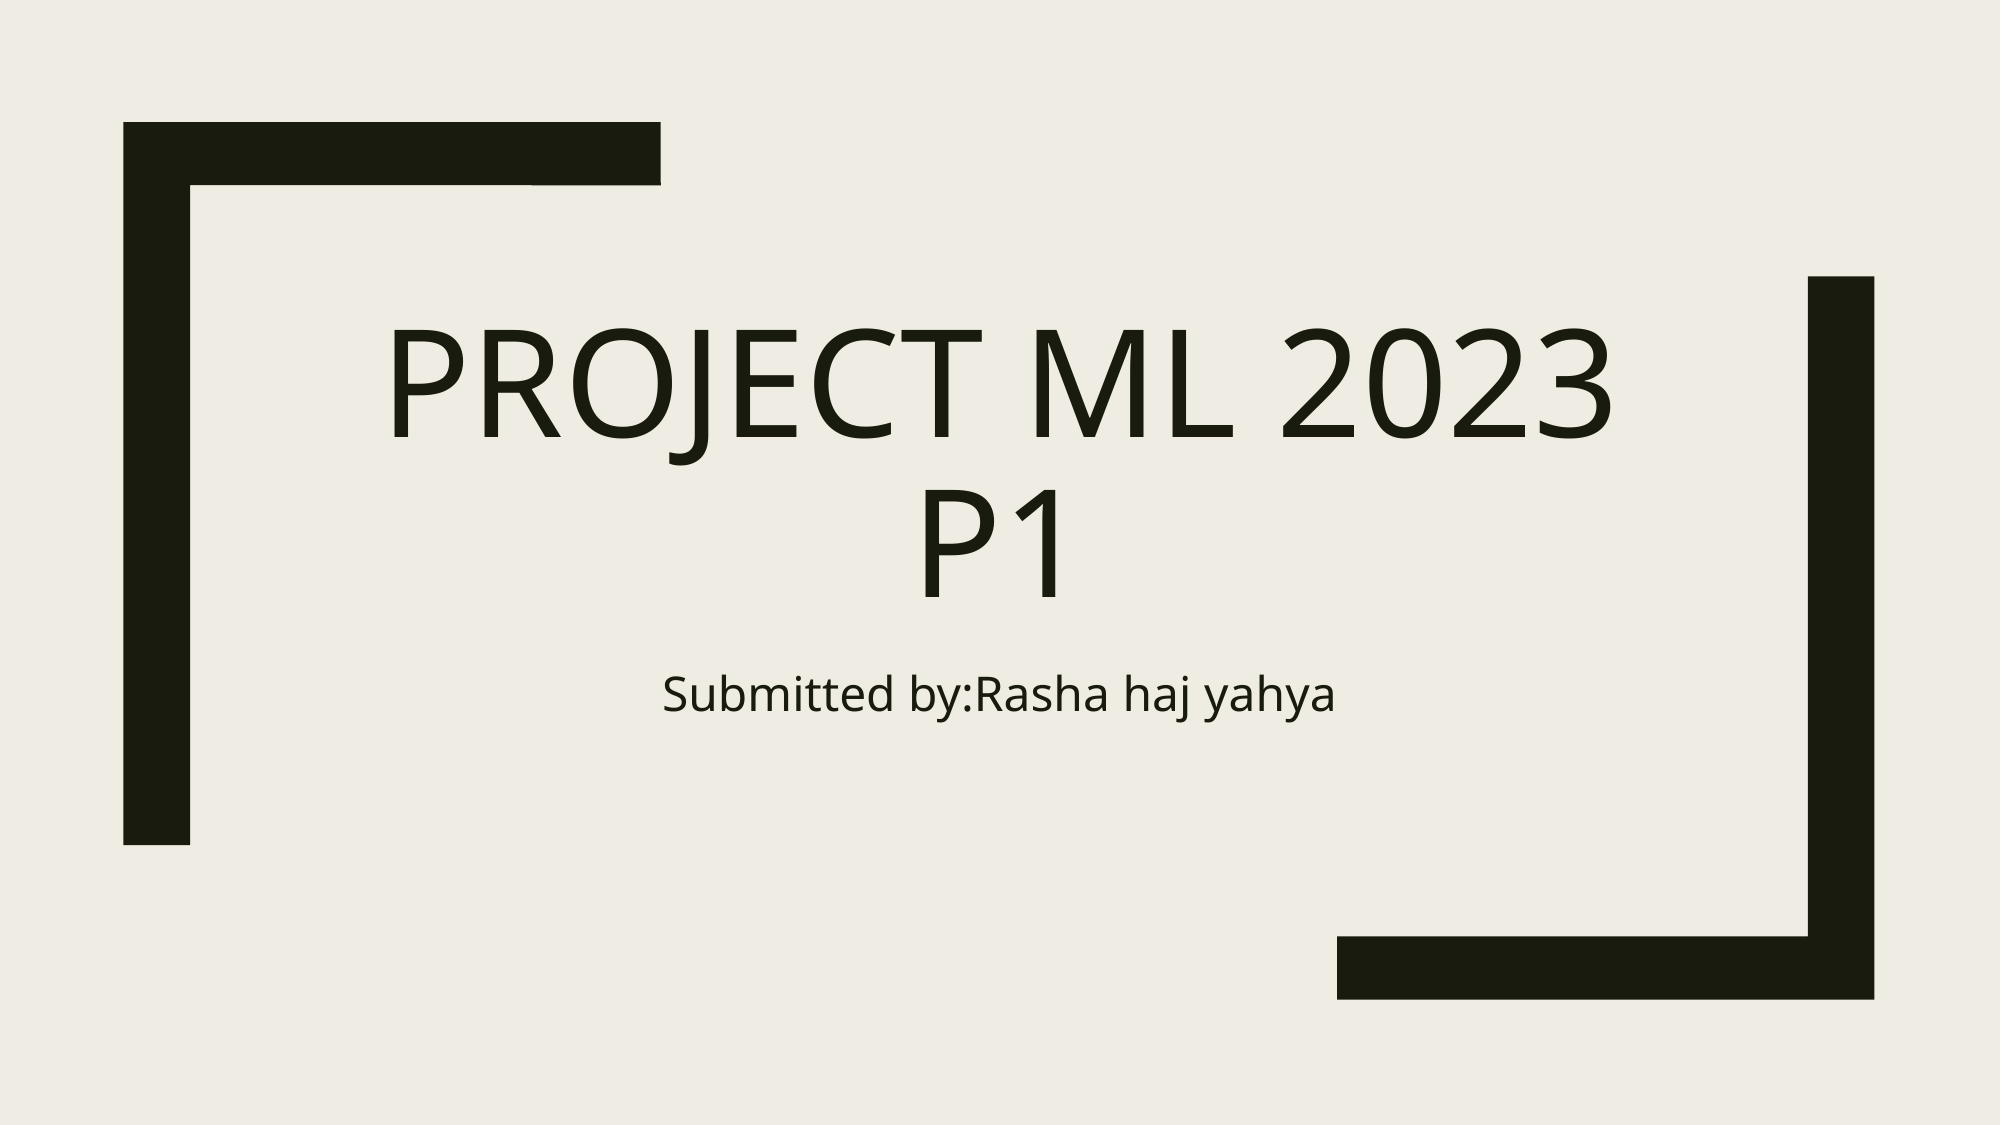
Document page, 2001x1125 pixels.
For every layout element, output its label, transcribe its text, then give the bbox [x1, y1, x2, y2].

title Project ML 2023 p1 [314, 293, 1686, 638]
subtitle Submitted by:Rasha haj yahya [439, 649, 1561, 828]
